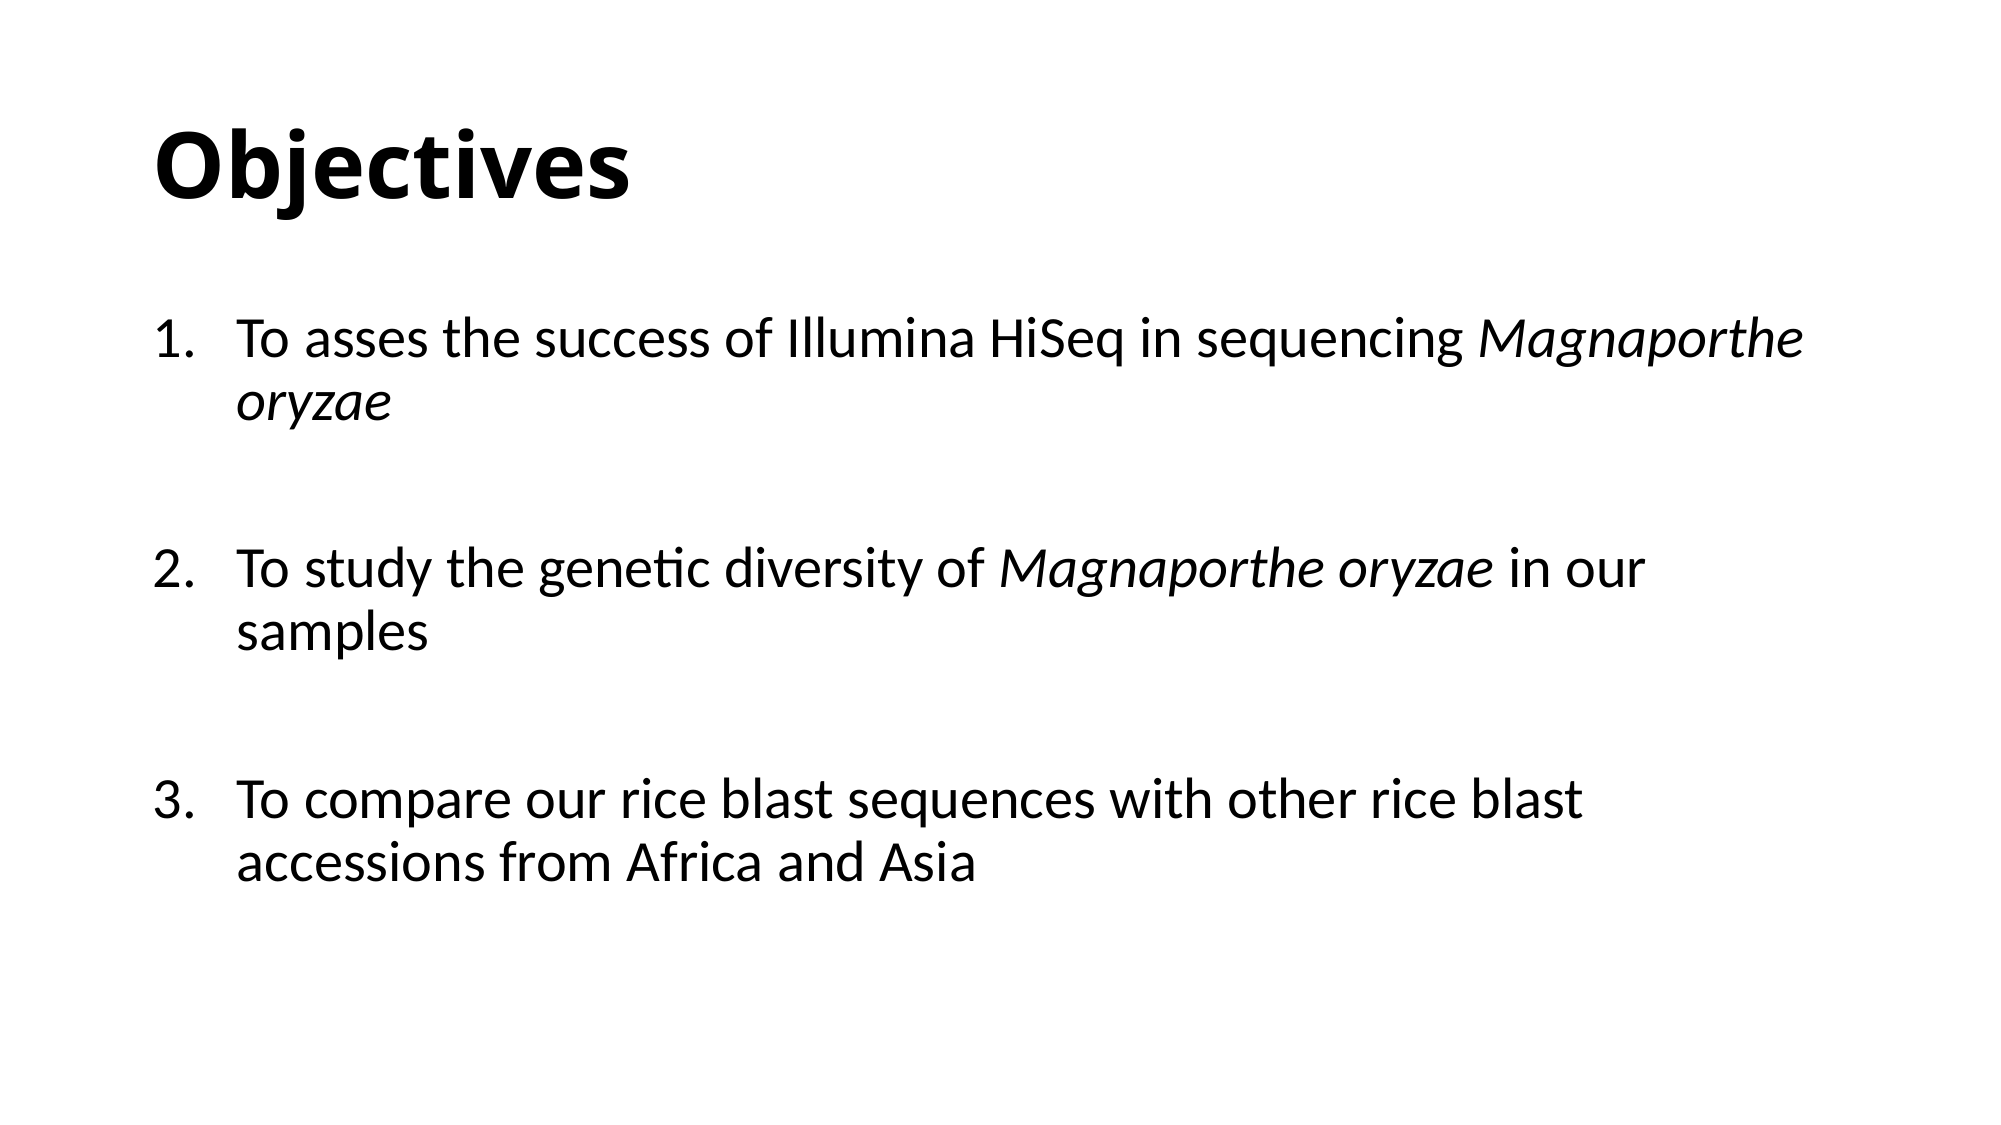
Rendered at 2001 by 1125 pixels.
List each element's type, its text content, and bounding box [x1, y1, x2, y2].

list To asses the success of Illumina HiSeq in sequencing Magnaporthe oryzae To study the genetic diversity of Magnaporthe oryzae in our samples To compare our rice blast sequences with other rice blast accessions from Africa and Asia [137, 299, 1863, 1014]
title Objectives [137, 59, 1863, 278]
